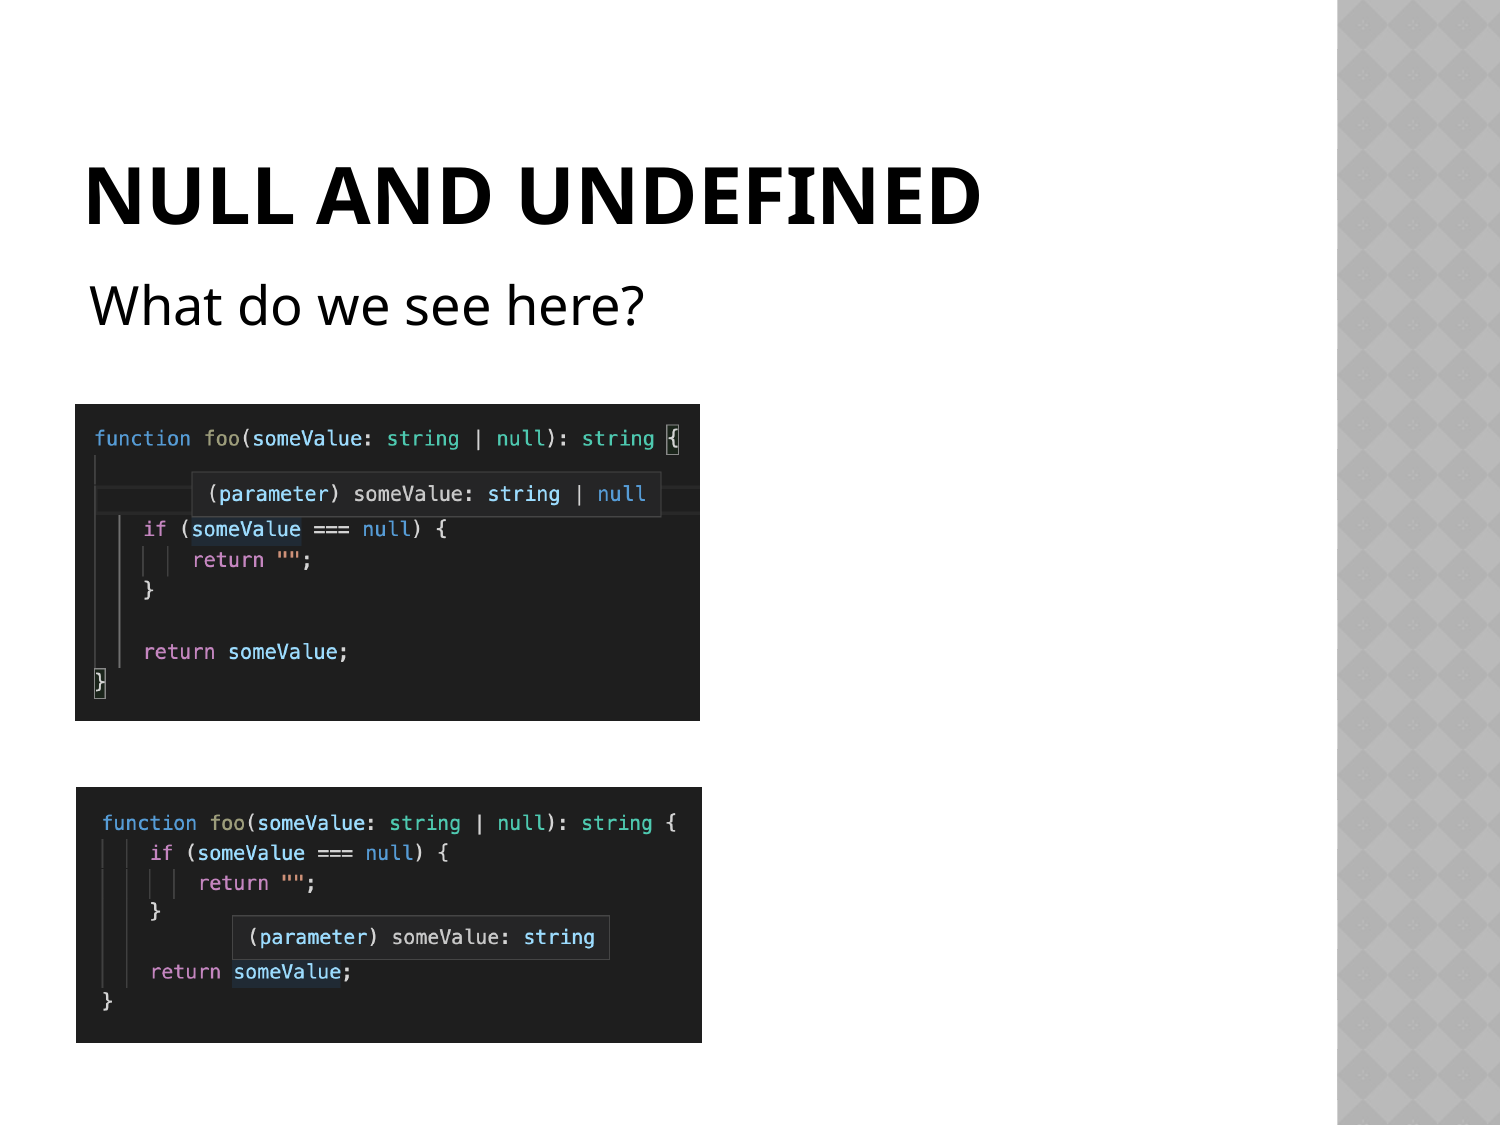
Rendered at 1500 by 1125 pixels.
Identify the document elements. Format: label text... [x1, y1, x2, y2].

list What do we see here? [75, 264, 1263, 1059]
picture [76, 787, 703, 1044]
title Null and undefined [75, 52, 1263, 240]
picture [74, 404, 701, 721]
